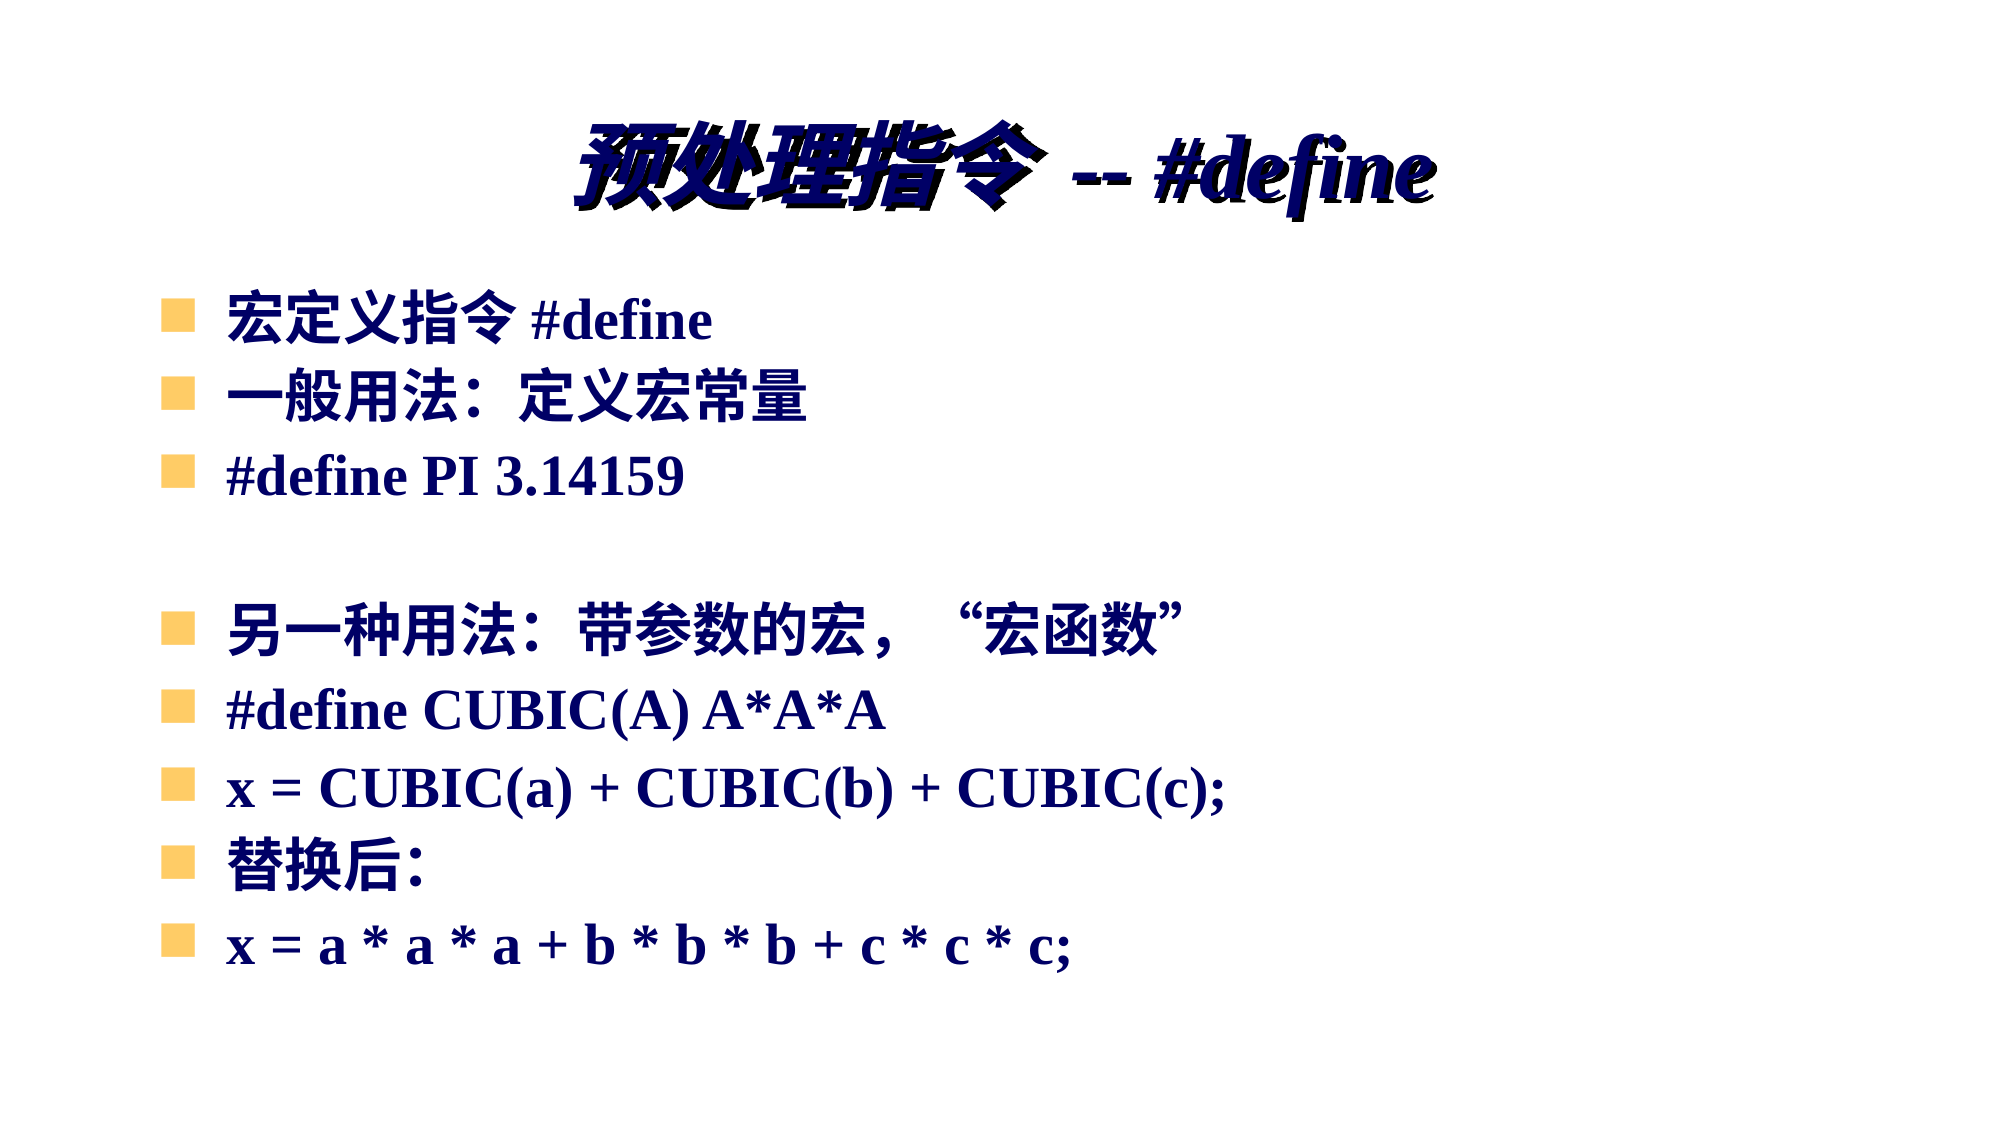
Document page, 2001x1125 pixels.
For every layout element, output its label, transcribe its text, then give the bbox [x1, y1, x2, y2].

title 预处理指令 -- #define [148, 101, 1855, 240]
list 宏定义指令#define 一般用法：定义宏常量 #define PI 3.14159 另一种用法：带参数的宏，“宏函数” #define CUBIC(A) A*A*A x = CUBIC(a) + CUBIC(b) + CUBIC(c); 替换后： x = a * a * a + b * b * b + c * c * c; [149, 278, 1851, 1036]
